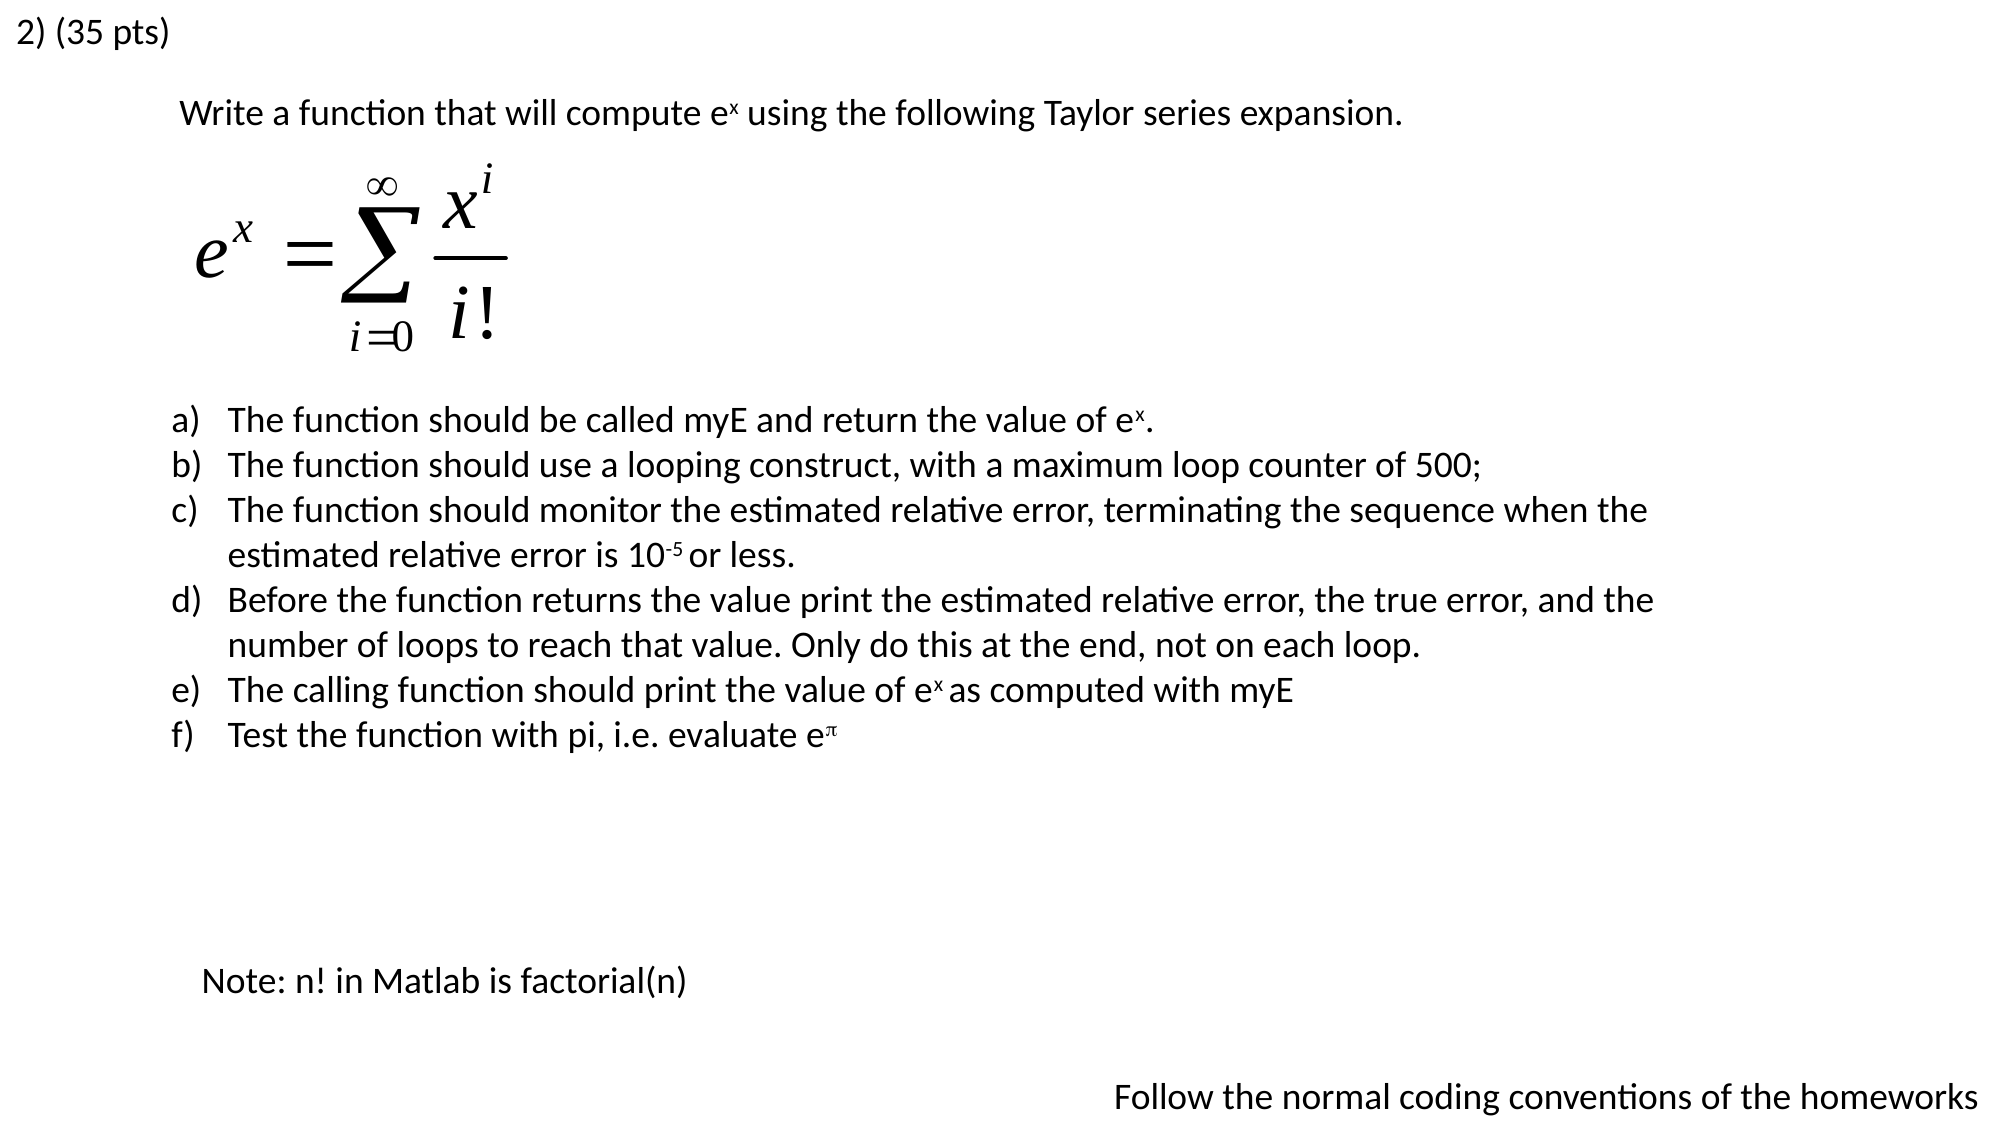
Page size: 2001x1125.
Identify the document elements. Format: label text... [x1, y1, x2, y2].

text_box Note: n! in Matlab is factorial(n) [186, 948, 703, 1008]
text_box Write a function that will compute ex using the following Taylor series expansion. [164, 80, 1429, 141]
text_box Follow the normal coding conventions of the homeworks [1099, 1064, 1995, 1125]
text_box 2) (35 pts) [1, 0, 186, 60]
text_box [183, 141, 522, 369]
text_box The function should be called myE and return the value of ex. The function should use a looping construct, with a maximum loop counter of 500; The function should monitor the estimated relative error, terminating the sequence when the estimated relative error is 10-5 or less. Before the function returns the value print the estimated relative error, the true error, and the number of loops to reach that value. Only do this at the end, not on each loop. The calling function should print the value of ex as computed with myE Test the function with pi, i.e. evaluate ep [156, 387, 1777, 763]
